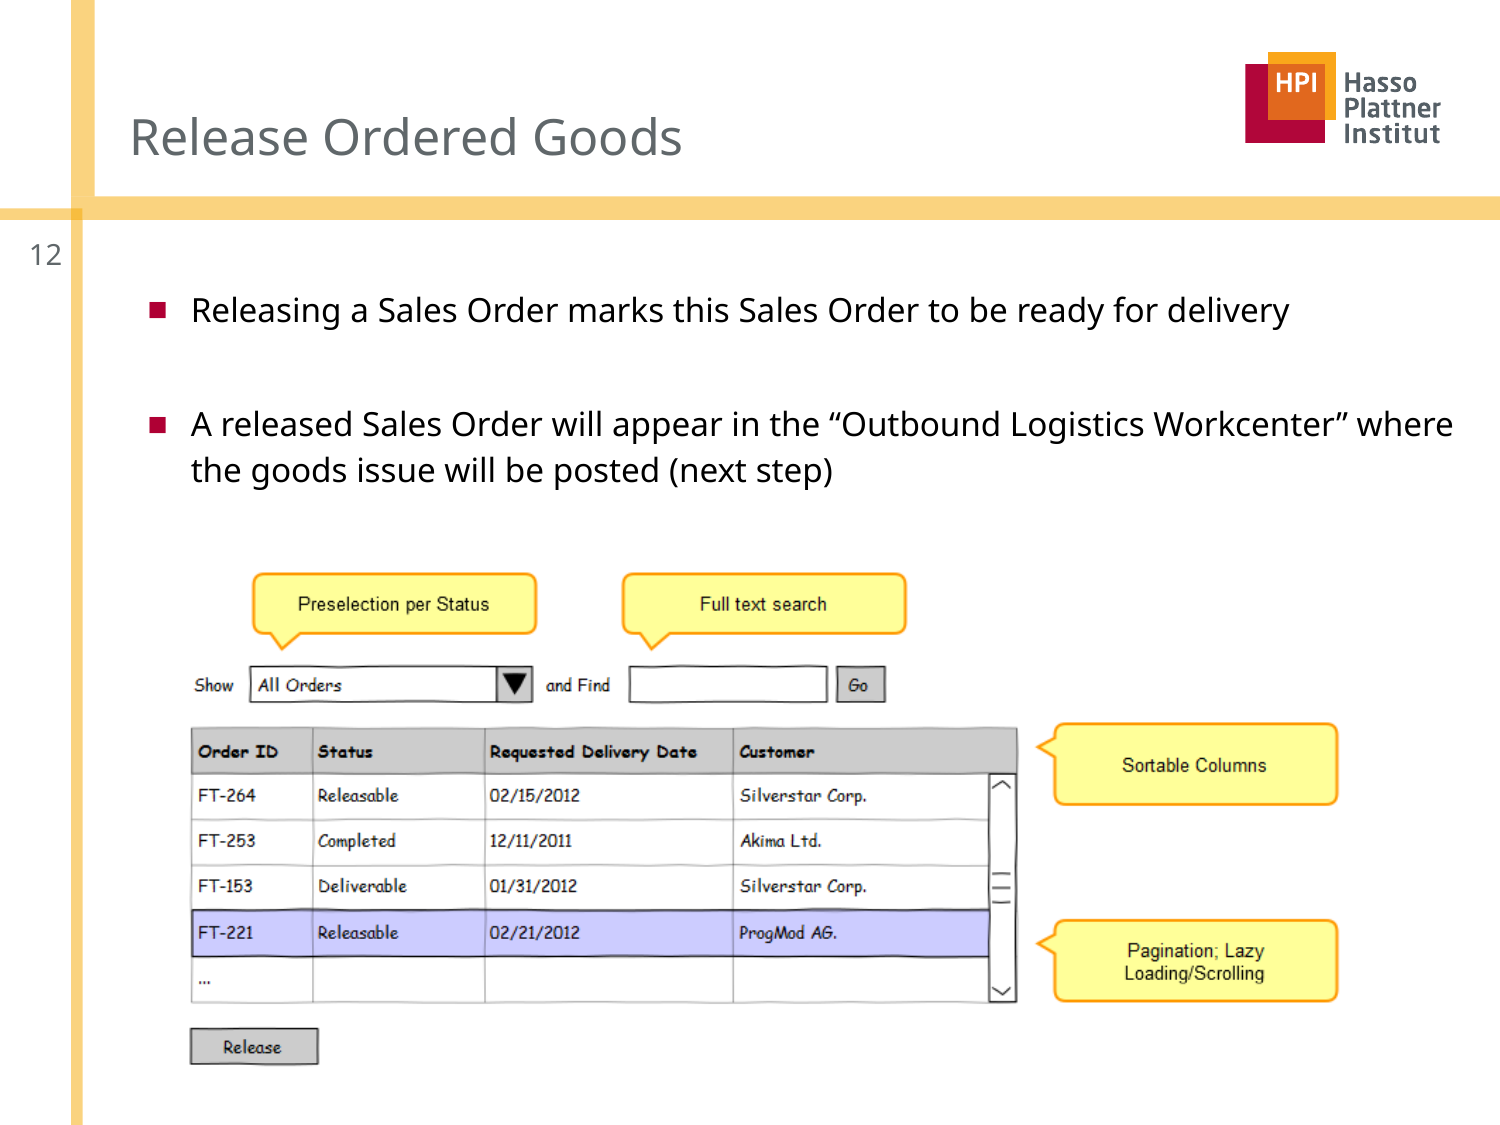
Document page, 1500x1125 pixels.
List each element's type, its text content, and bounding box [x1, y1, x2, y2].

title Release Ordered Goods [128, 0, 1154, 166]
text_box Releasing a Sales Order marks this Sales Order to be ready for delivery A released Sales Order will appear in the “Outbound Logistics Workcenter” where the goods issue will be posted (next step) [117, 283, 1459, 586]
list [177, 546, 1352, 1079]
slide_number 12 [0, 235, 63, 292]
